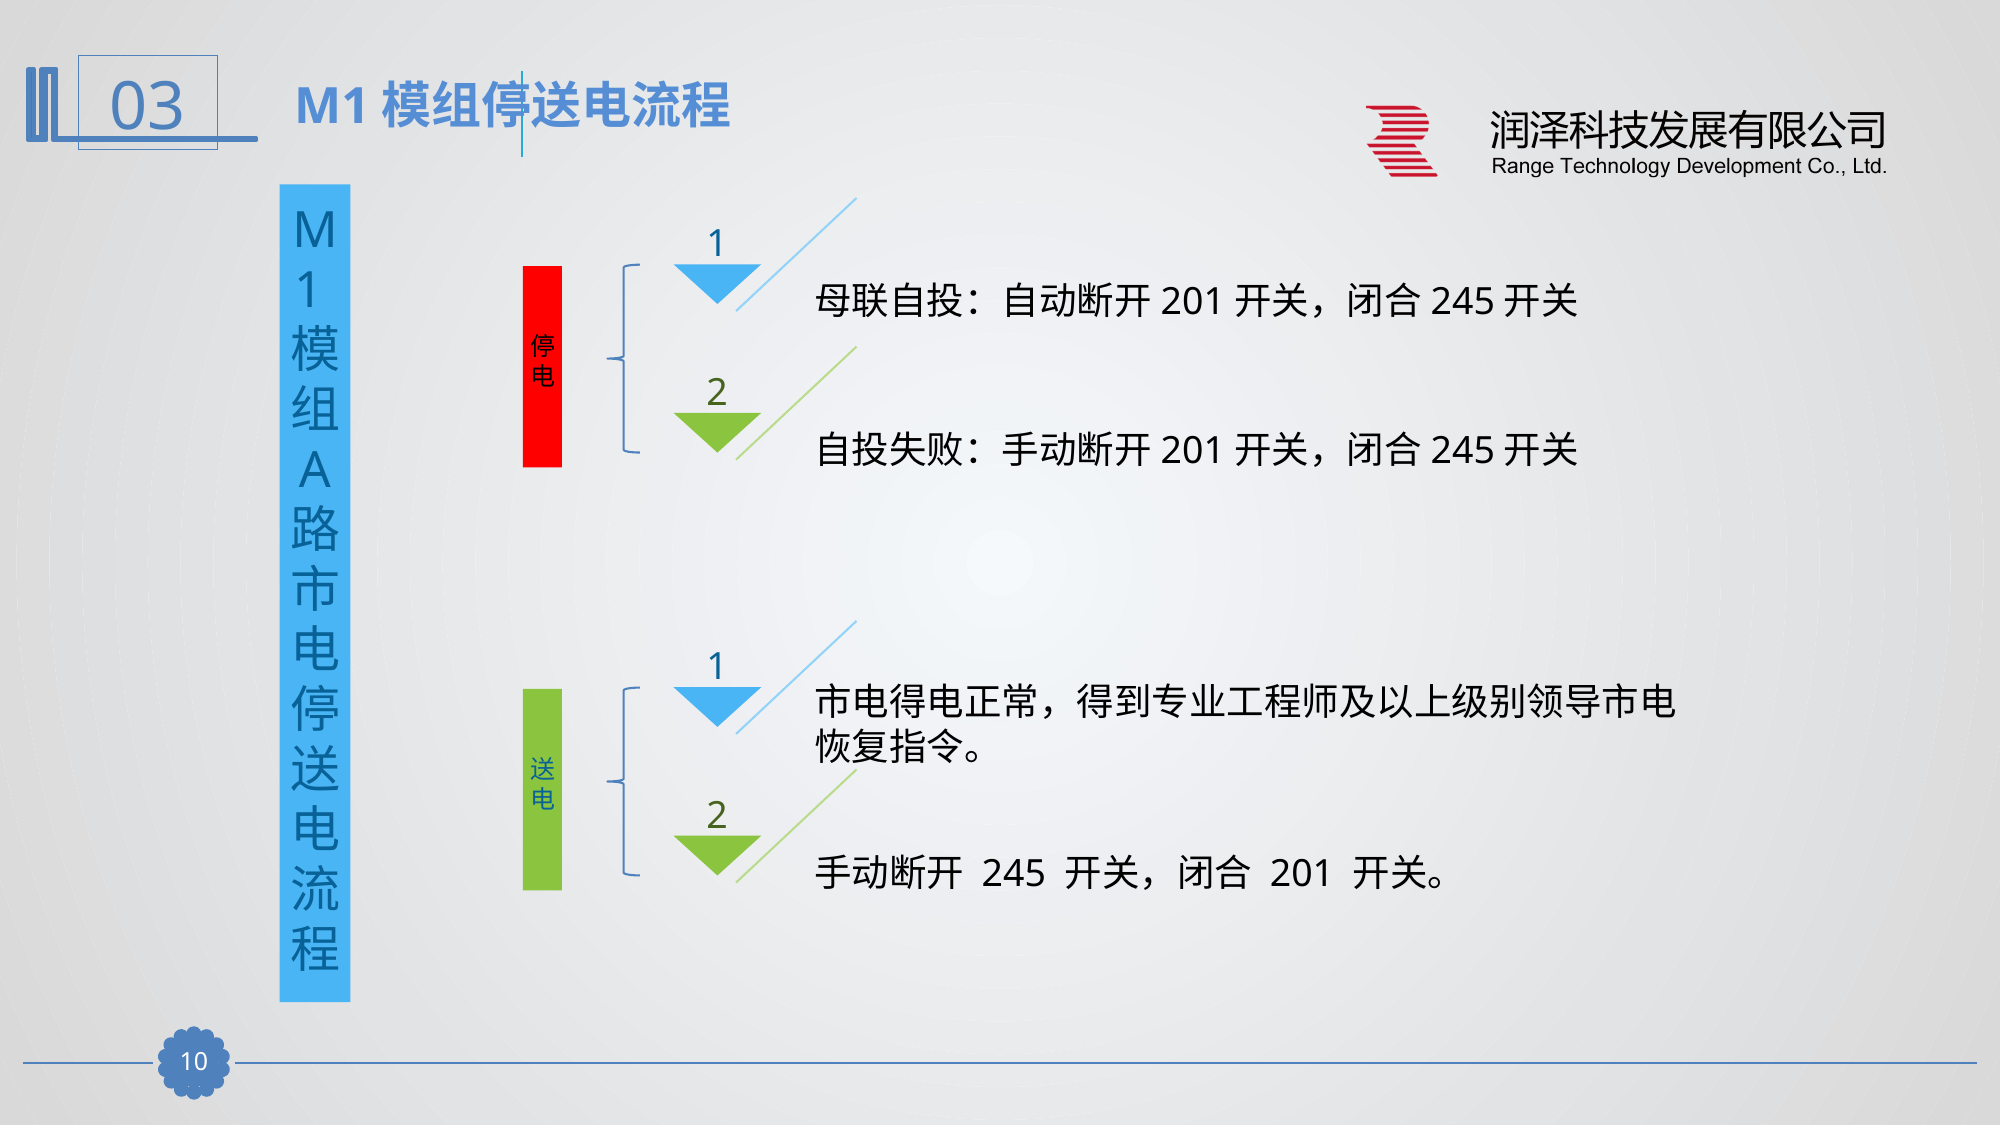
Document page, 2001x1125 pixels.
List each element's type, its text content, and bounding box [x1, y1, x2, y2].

text_box M1模组停送电流程 [279, 66, 1733, 142]
text_box 停电 [522, 266, 562, 468]
text_box [606, 686, 640, 877]
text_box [670, 595, 1711, 744]
slide_number 9 [169, 1039, 218, 1086]
text_box 送电 [522, 688, 562, 891]
picture [1337, 69, 1929, 205]
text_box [670, 172, 1711, 321]
text_box M1 模组 A 路市电停送电流程 [279, 184, 351, 1003]
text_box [670, 744, 1711, 923]
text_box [670, 321, 1711, 500]
text_box [606, 263, 640, 454]
